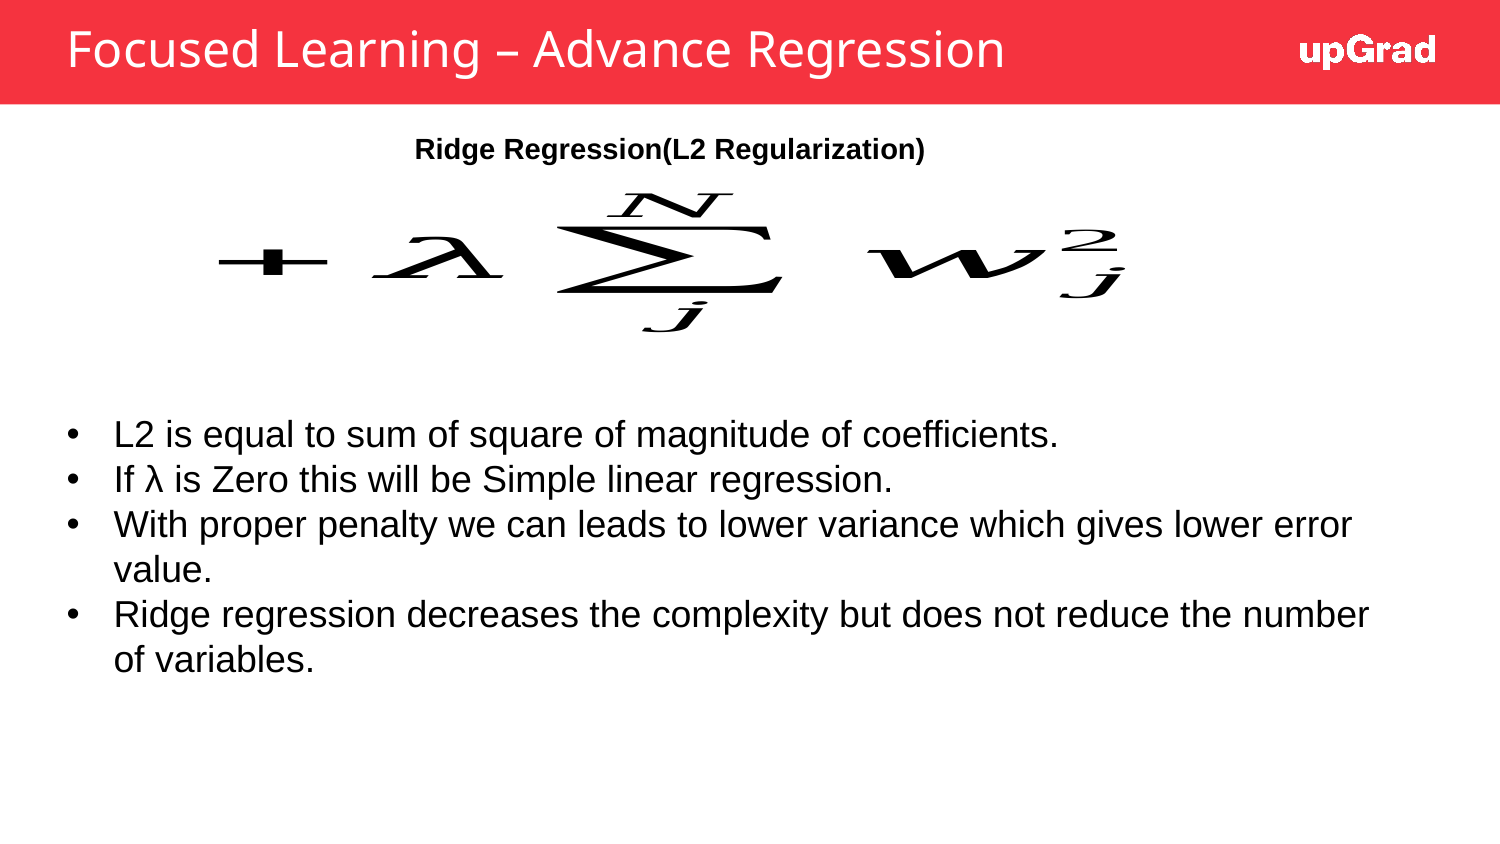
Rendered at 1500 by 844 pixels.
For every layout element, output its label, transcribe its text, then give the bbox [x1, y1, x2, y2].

text_box L2 is equal to sum of square of magnitude of coefficients. If λ is Zero this will be Simple linear regression. With proper penalty we can leads to lower variance which gives lower error value. Ridge regression decreases the complexity but does not reduce the number of variables. [51, 403, 1394, 688]
title Focused Learning – Advance Regression [51, 20, 1171, 83]
picture [1300, 34, 1435, 70]
text_box Ridge Regression(L2 Regularization) [51, 123, 1289, 173]
